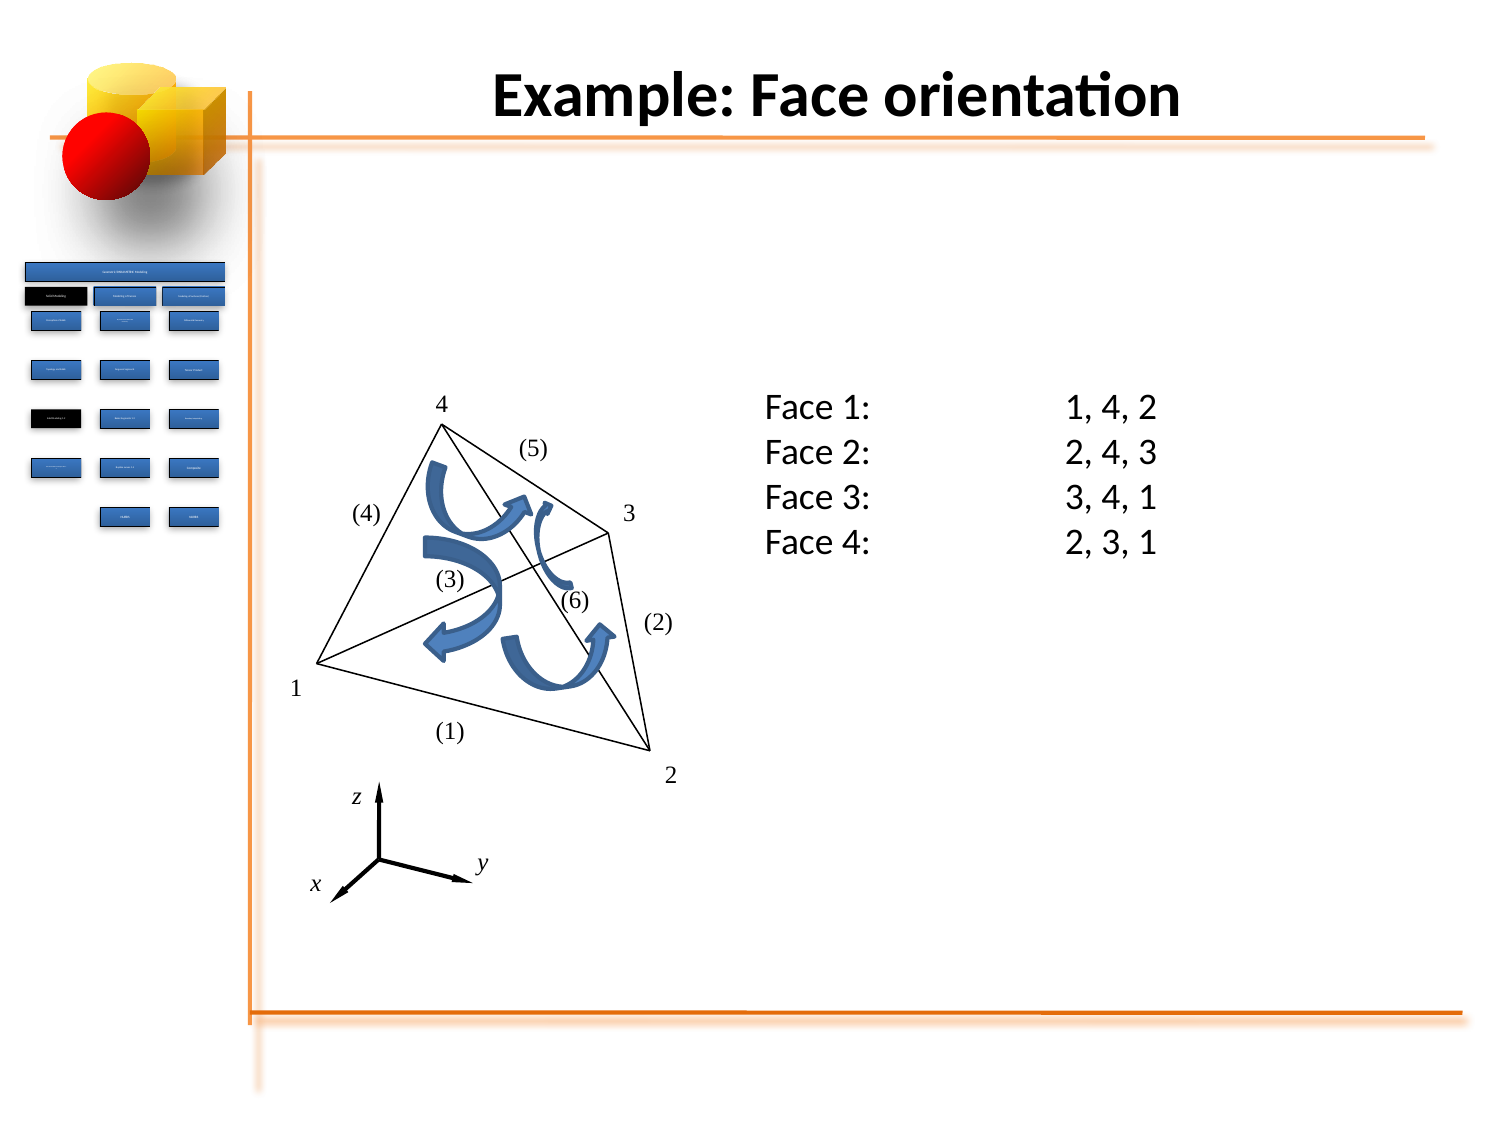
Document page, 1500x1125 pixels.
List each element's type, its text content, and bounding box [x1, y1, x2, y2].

title Example: Face orientation [249, 45, 1425, 138]
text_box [0, 262, 251, 576]
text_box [274, 249, 1401, 925]
